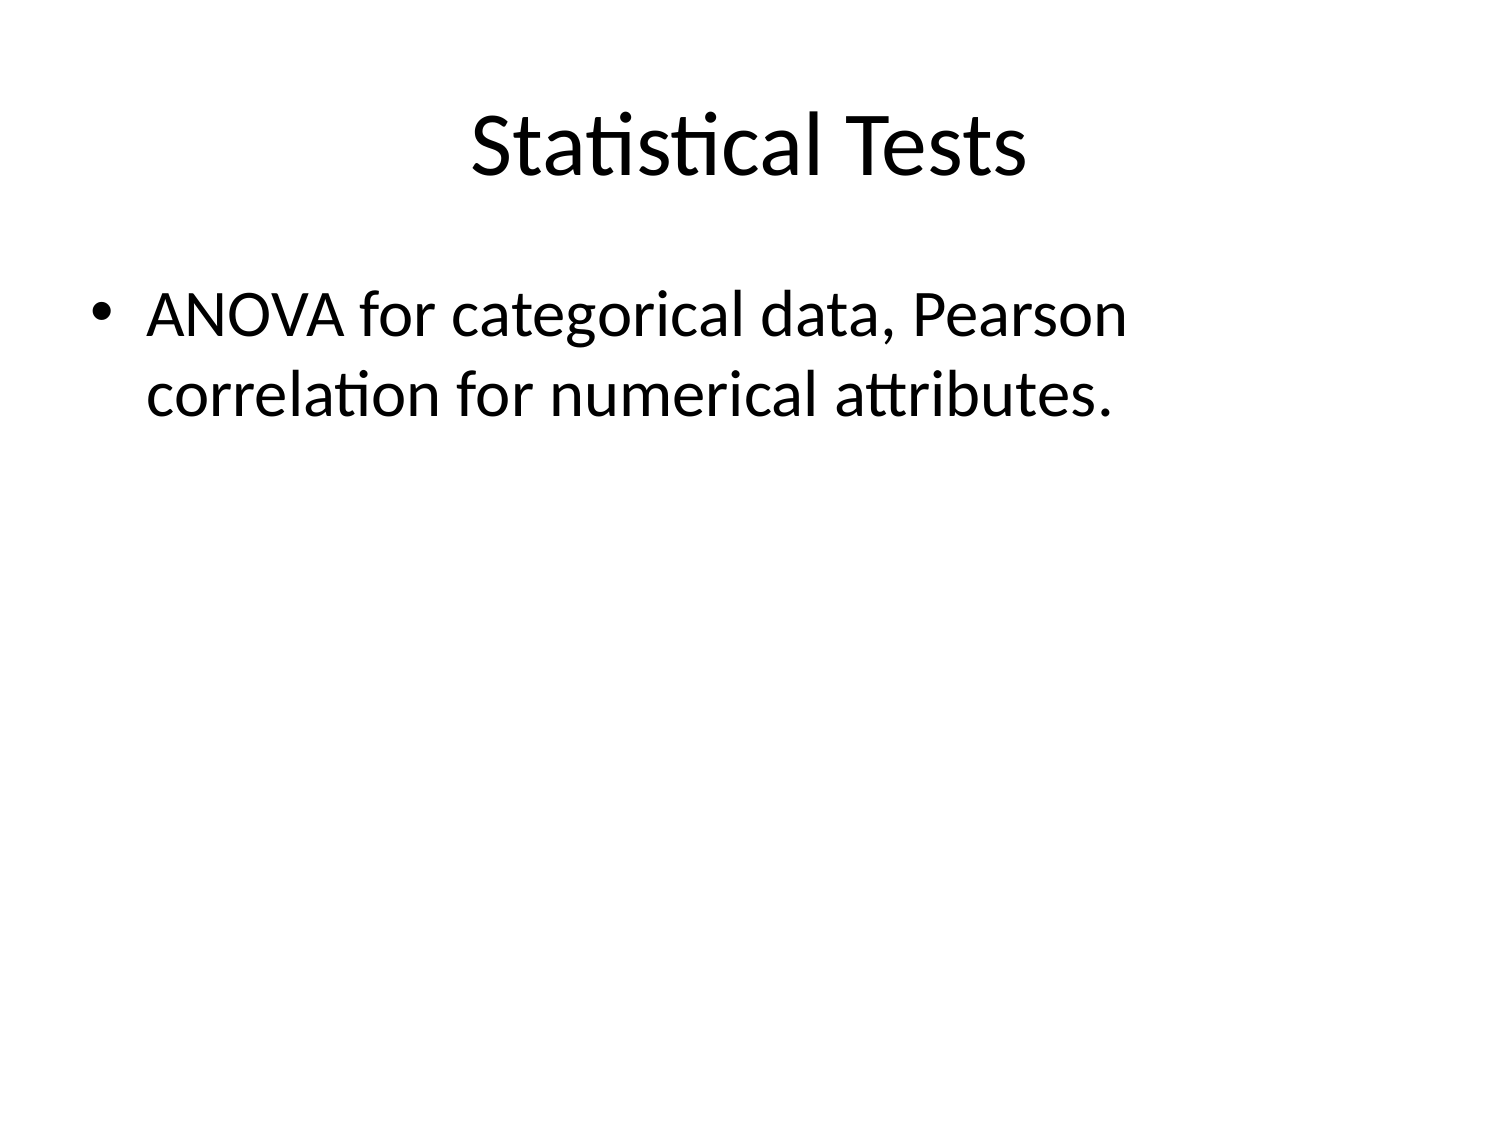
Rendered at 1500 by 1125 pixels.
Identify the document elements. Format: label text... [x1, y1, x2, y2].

title Statistical Tests [75, 45, 1425, 233]
list ANOVA for categorical data, Pearson correlation for numerical attributes. [75, 262, 1425, 1005]
